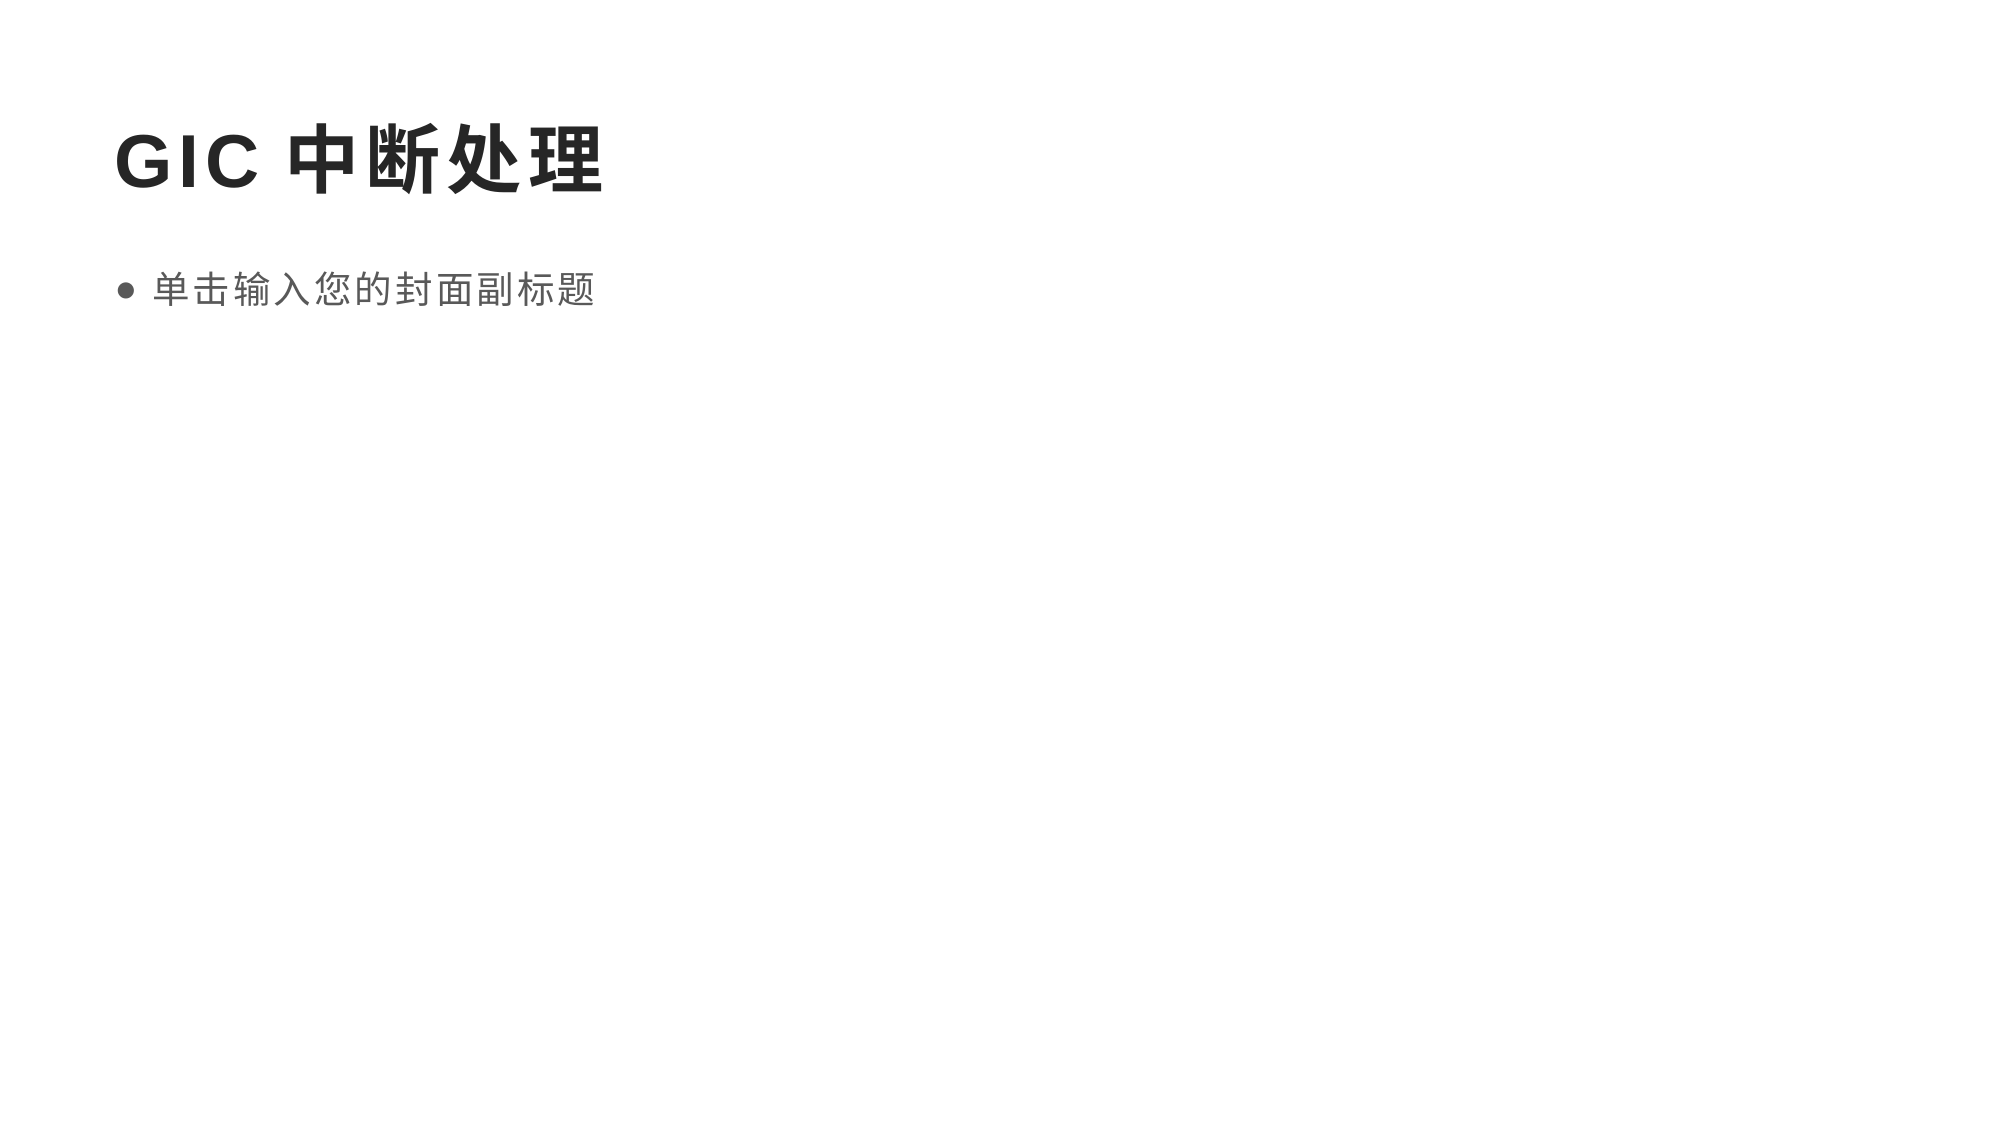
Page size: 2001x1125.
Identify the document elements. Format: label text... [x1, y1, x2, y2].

title GIC中断处理 [99, 99, 1900, 216]
list 单击输入您的封面副标题 [99, 244, 1900, 1026]
